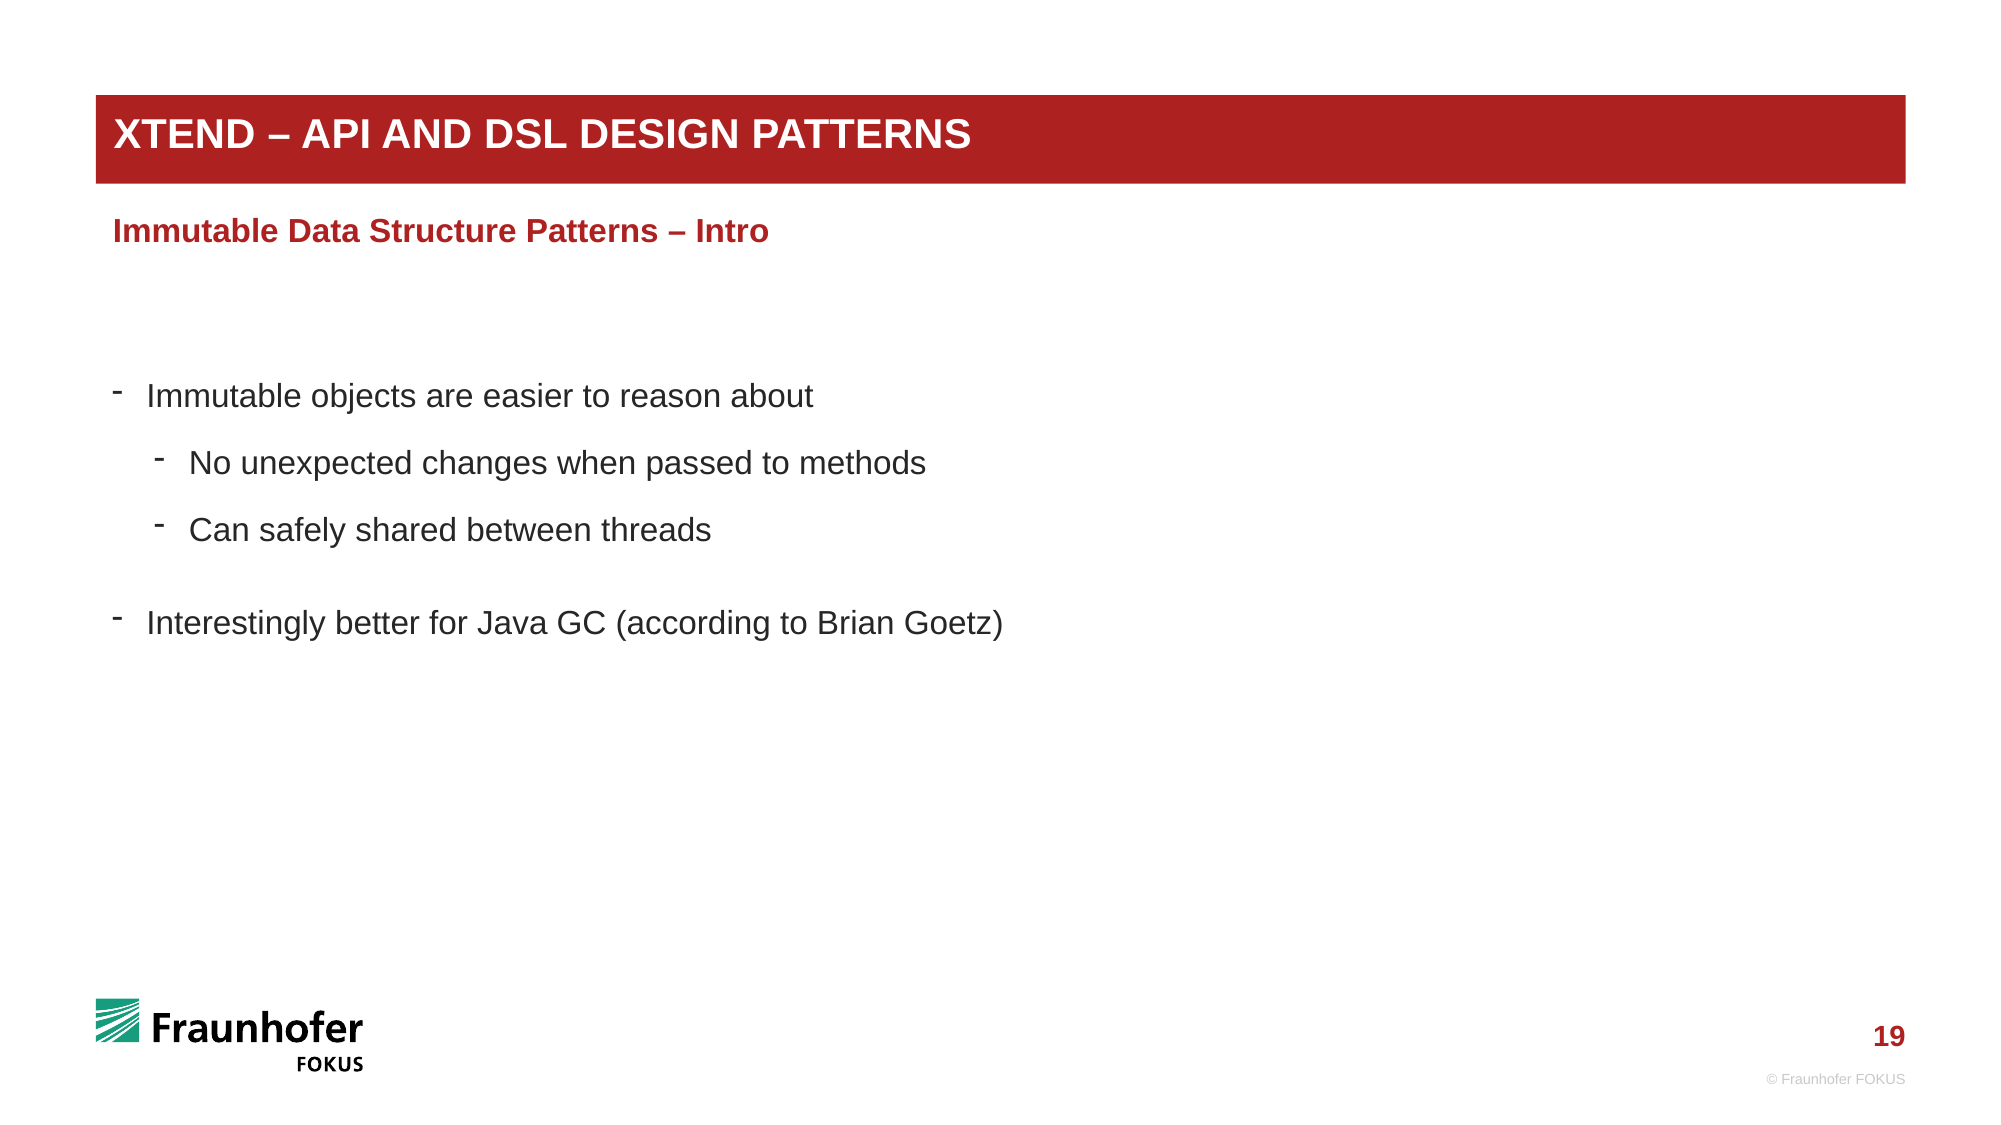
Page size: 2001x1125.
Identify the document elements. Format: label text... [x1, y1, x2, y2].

list Immutable objects are easier to reason about No unexpected changes when passed to methods Can safely shared between threads Interestingly better for Java GC (according to Brian Goetz) [95, 328, 1610, 974]
list Immutable Data Structure Patterns – Intro [95, 209, 1906, 309]
footer © Fraunhofer FOKUS [93, 1058, 1906, 1098]
title Xtend – API and DSL Design Patterns [95, 95, 1906, 184]
